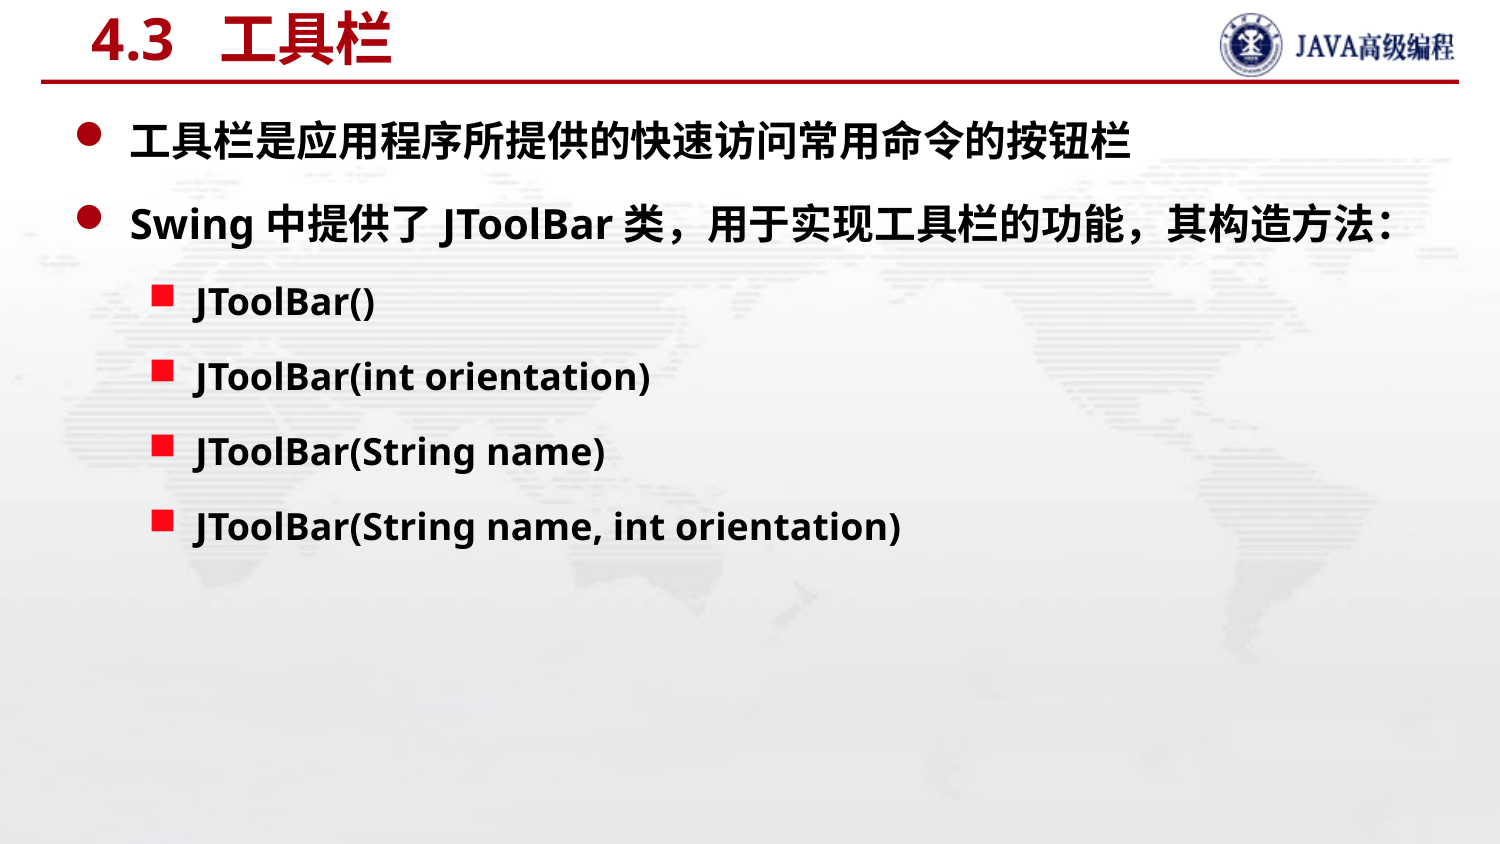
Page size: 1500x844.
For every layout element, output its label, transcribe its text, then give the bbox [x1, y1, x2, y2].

picture [0, 0, 1500, 844]
list 工具栏是应用程序所提供的快速访问常用命令的按钮栏 Swing中提供了JToolBar类，用于实现工具栏的功能，其构造方法： JToolBar() JToolBar(int orientation) JToolBar(String name) JToolBar(String name, int orientation) [58, 81, 1406, 552]
title 4.3 工具栏 [76, 2, 1105, 71]
